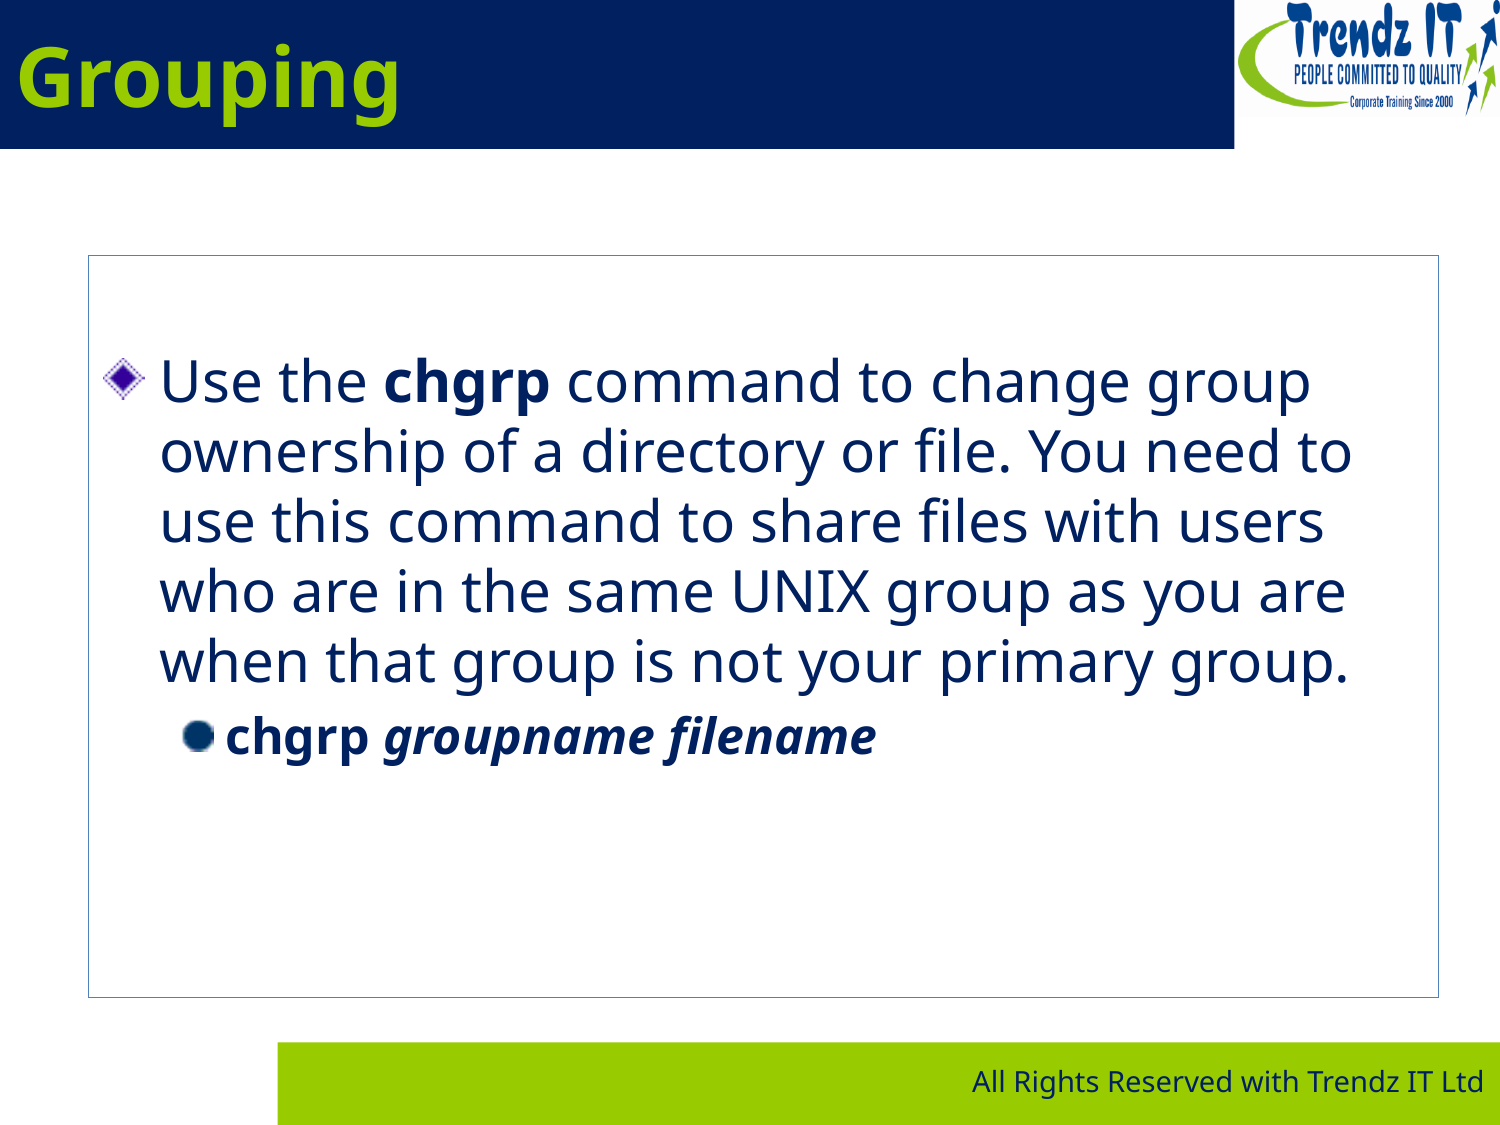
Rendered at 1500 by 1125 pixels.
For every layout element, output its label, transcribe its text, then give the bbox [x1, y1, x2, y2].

footer All Rights Reserved with Trendz IT Ltd [277, 1042, 1500, 1125]
title Grouping [0, 0, 1235, 149]
list Use the chgrp command to change group ownership of a directory or file. You need to use this command to share files with users who are in the same UNIX group as you are when that group is not your primary group. chgrp groupname filename [88, 255, 1439, 998]
picture [178, 716, 214, 752]
picture [1238, 0, 1500, 117]
picture [103, 358, 145, 400]
